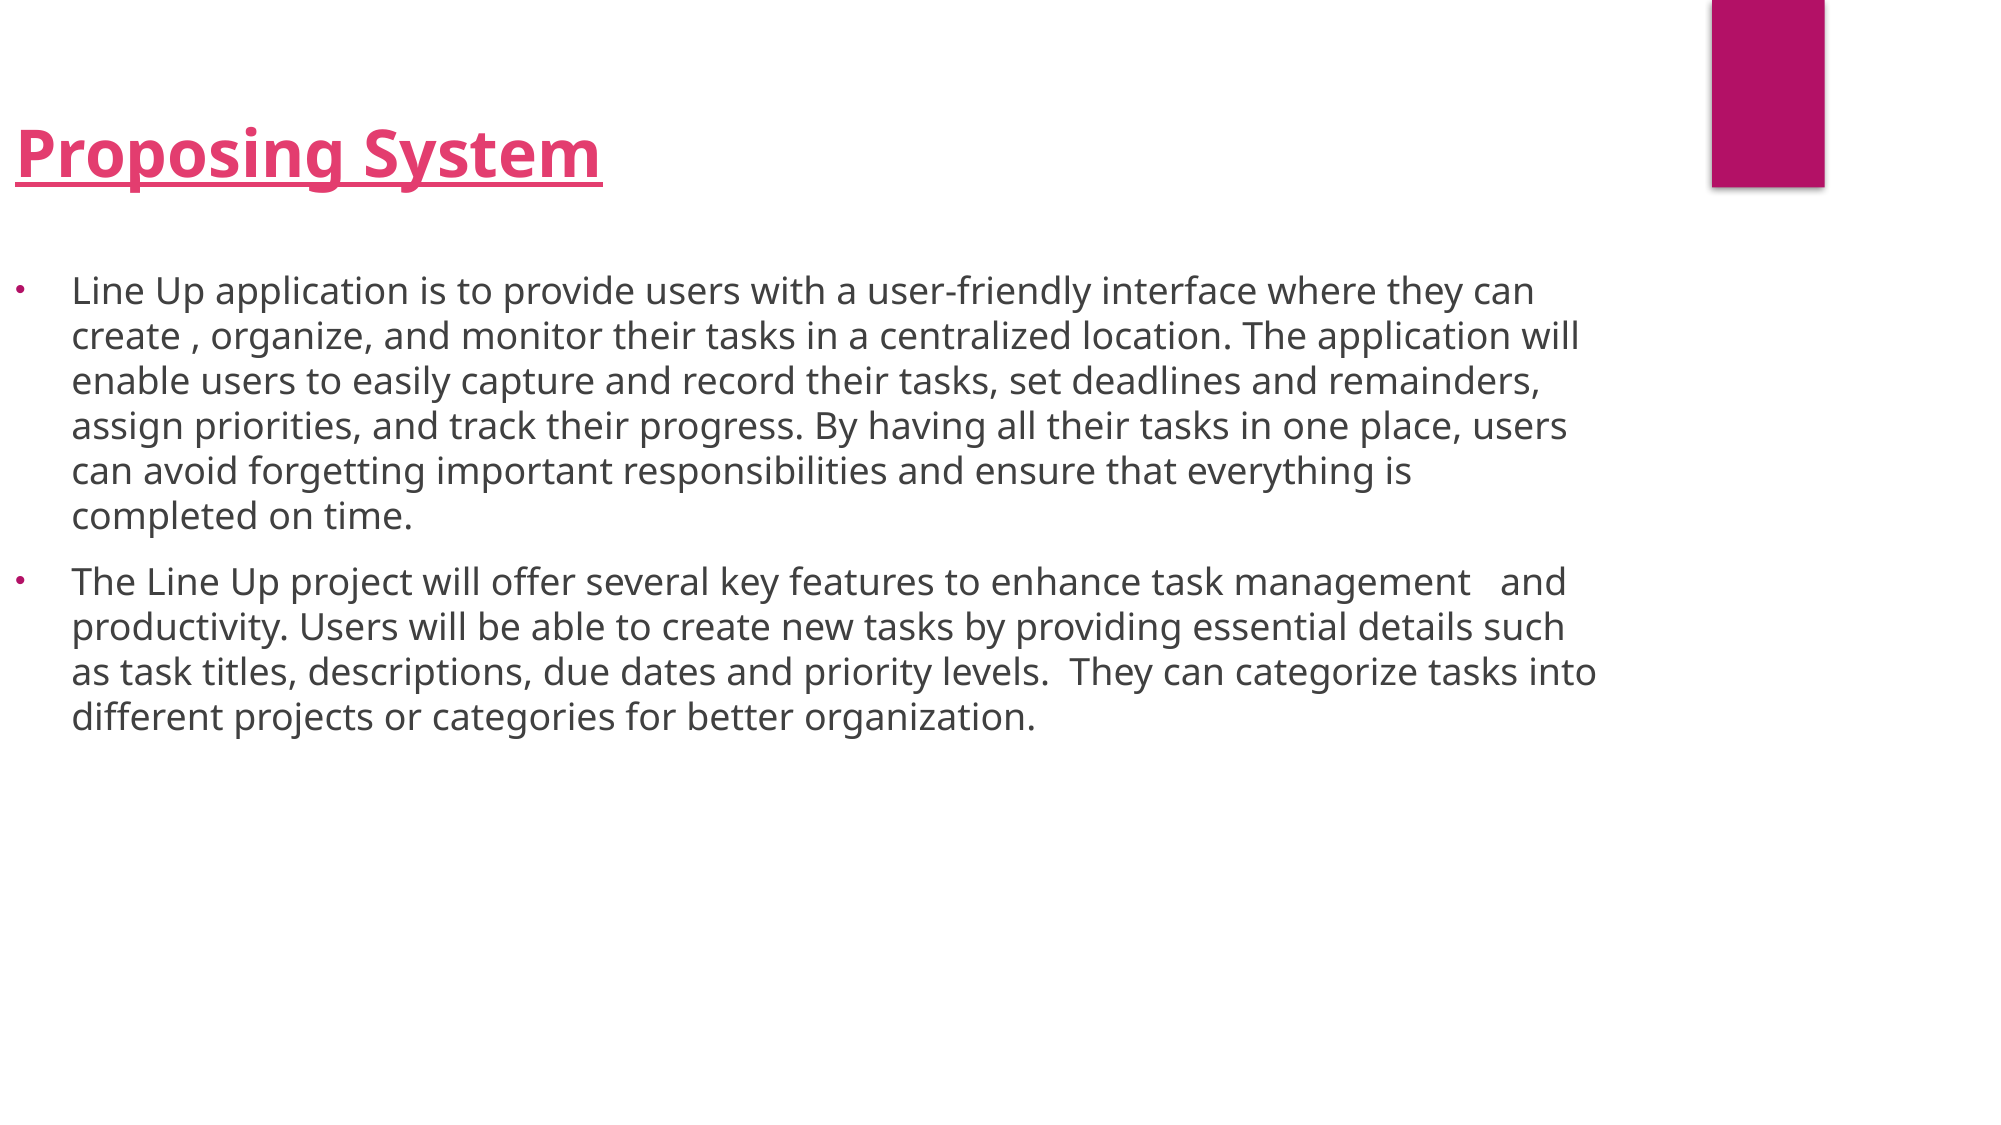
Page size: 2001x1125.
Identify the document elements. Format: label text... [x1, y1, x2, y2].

list Line Up application is to provide users with a user-friendly interface where they can create , organize, and monitor their tasks in a centralized location. The application will enable users to easily capture and record their tasks, set deadlines and remainders, assign priorities, and track their progress. By having all their tasks in one place, users can avoid forgetting important responsibilities and ensure that everything is completed on time. The Line Up project will offer several key features to enhance task management and productivity. Users will be able to create new tasks by providing essential details such as task titles, descriptions, due dates and priority levels. They can categorize tasks into different projects or categories for better organization. [0, 259, 1623, 920]
title Proposing System [0, 103, 1786, 199]
